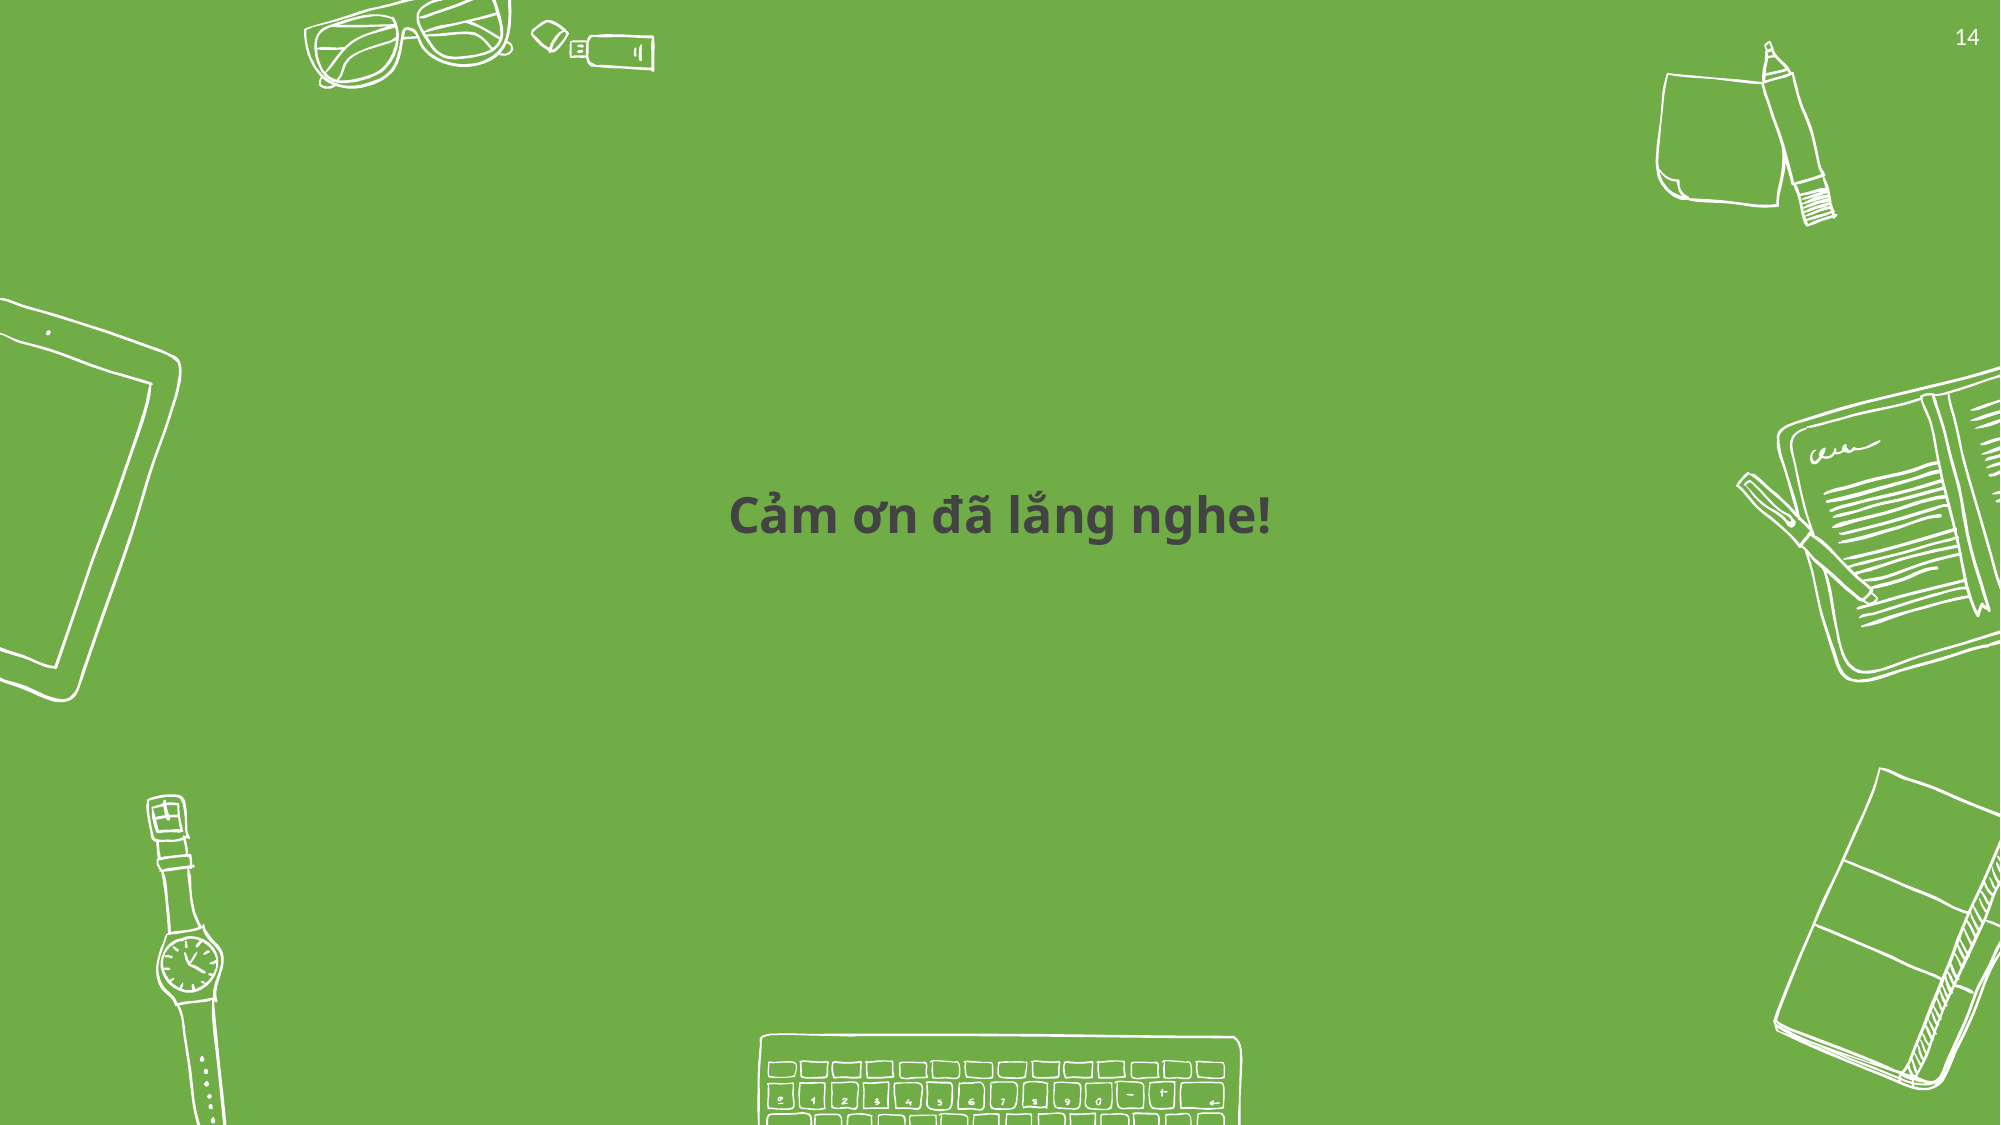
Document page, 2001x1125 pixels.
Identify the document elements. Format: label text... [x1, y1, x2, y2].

text_box Cảm ơn đã lắng nghe! [241, 483, 1759, 542]
slide_number 14 [1913, 0, 2000, 71]
